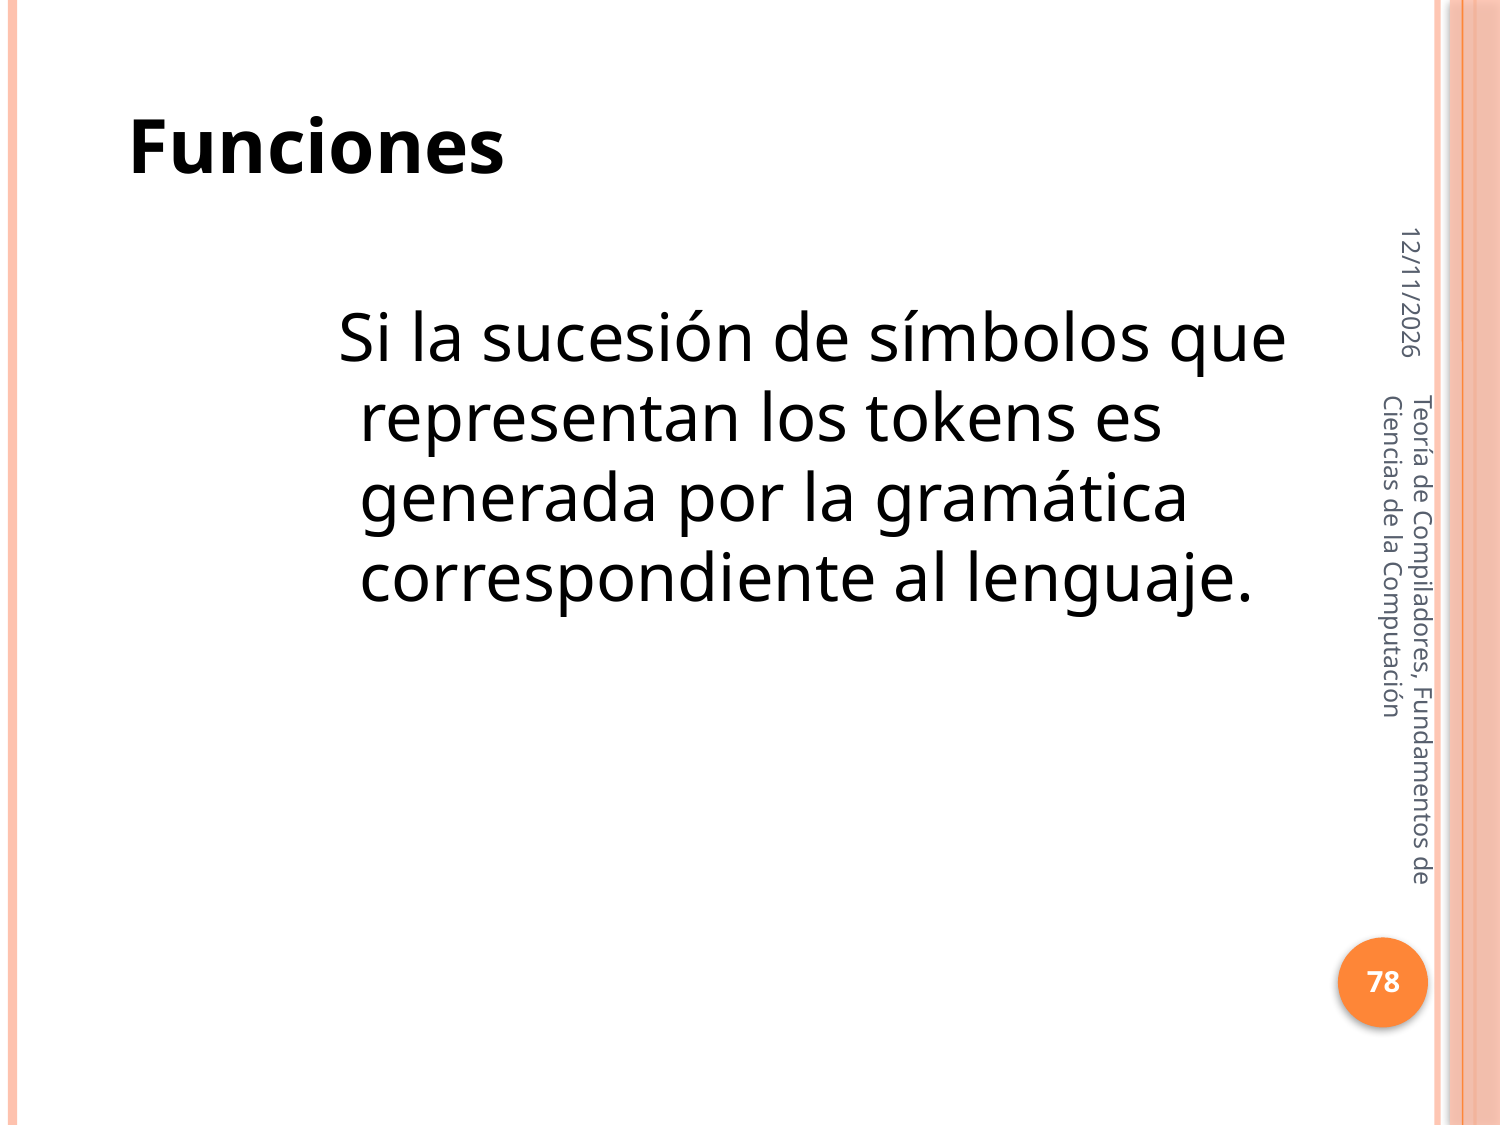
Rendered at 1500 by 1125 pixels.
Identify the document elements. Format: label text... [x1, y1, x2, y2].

slide_number 78 [1333, 940, 1434, 1027]
text_box Funciones [112, 91, 1378, 197]
footer Teoría de Compiladores, Fundamentos de Ciencias de la Computación [1388, 380, 1440, 906]
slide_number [1378, 43, 1442, 374]
text_box Si la sucesión de símbolos que representan los tokens es generada por la gramática correspondiente al lenguaje. [289, 287, 1388, 1000]
